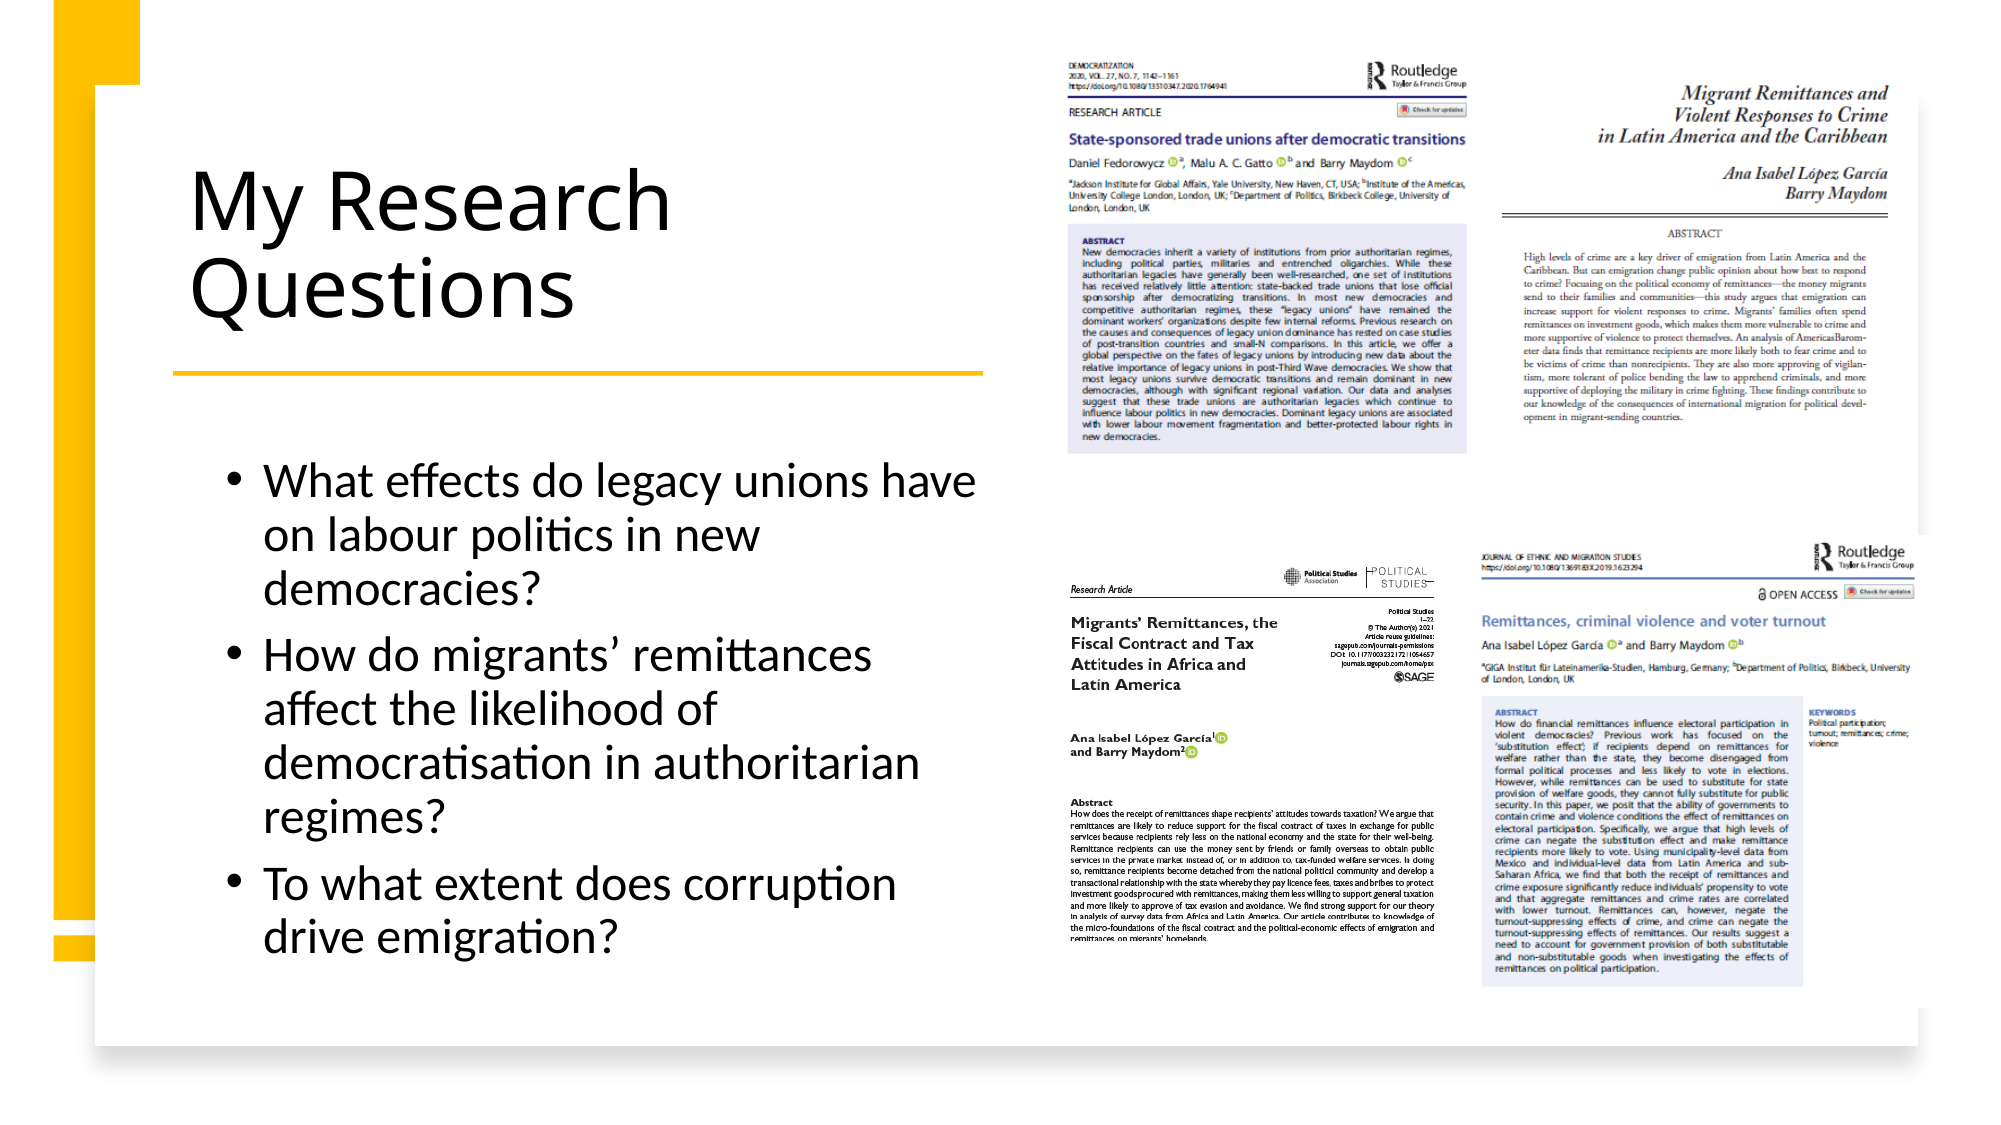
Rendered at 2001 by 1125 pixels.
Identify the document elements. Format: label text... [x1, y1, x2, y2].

title My Research Questions [173, 151, 1001, 344]
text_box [0, 437, 578, 524]
text_box What effects do legacy unions have on labour politics in new democracies? How do migrants’ remittances affect the likelihood of democratisation in authoritarian regimes? To what extent does corruption drive emigration? [173, 411, 1000, 1008]
text_box [172, 370, 984, 377]
picture [1061, 562, 1445, 941]
text_box [94, 84, 1919, 1047]
text_box [0, 0, 2000, 1125]
picture [1460, 535, 1933, 1008]
picture [1061, 54, 1910, 457]
